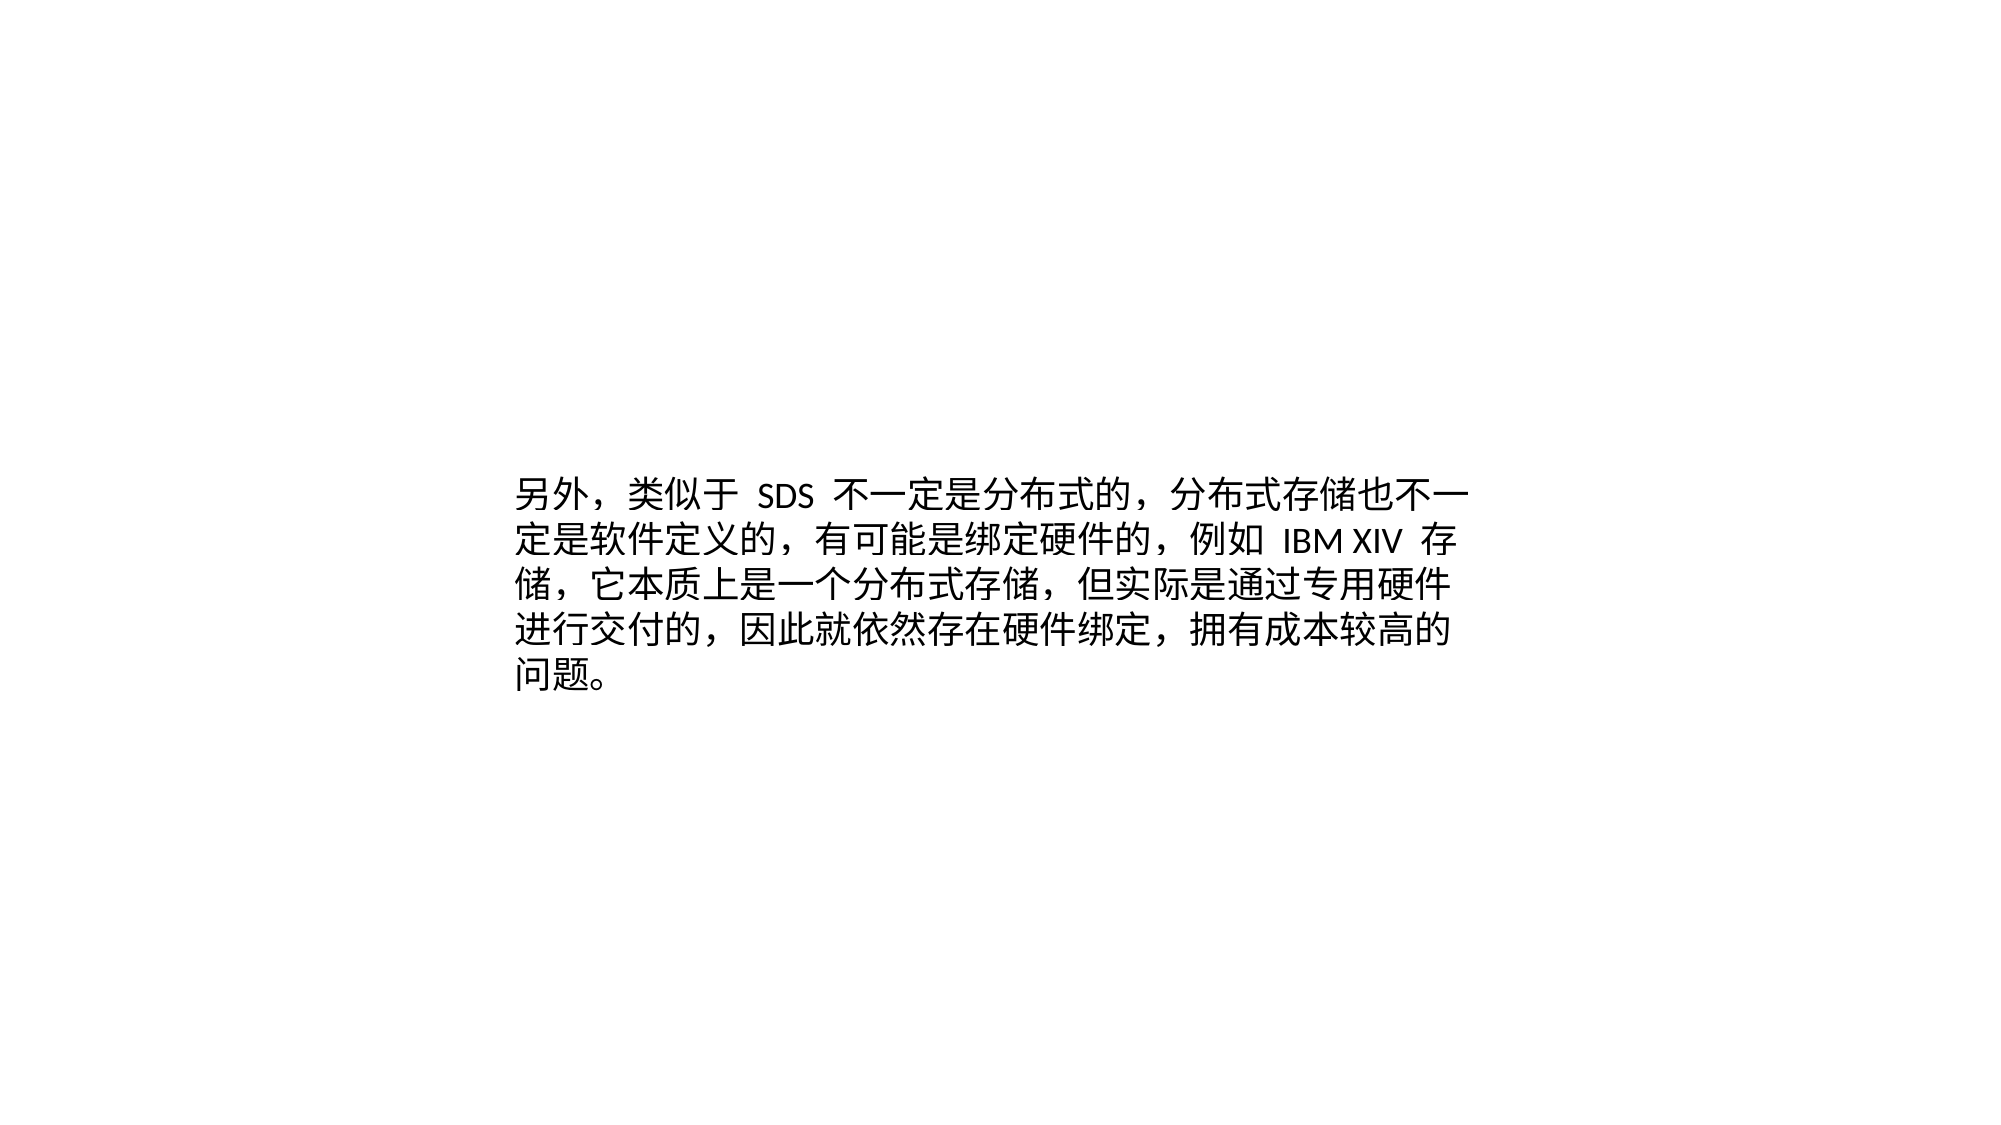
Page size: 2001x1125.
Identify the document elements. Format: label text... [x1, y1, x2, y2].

text_box 另外，类似于 SDS 不一定是分布式的，分布式存储也不一定是软件定义的，有可能是绑定硬件的，例如 IBM XIV 存储，它本质上是一个分布式存储，但实际是通过专用硬件进行交付的，因此就依然存在硬件绑定，拥有成本较高的问题。 [500, 463, 1500, 704]
